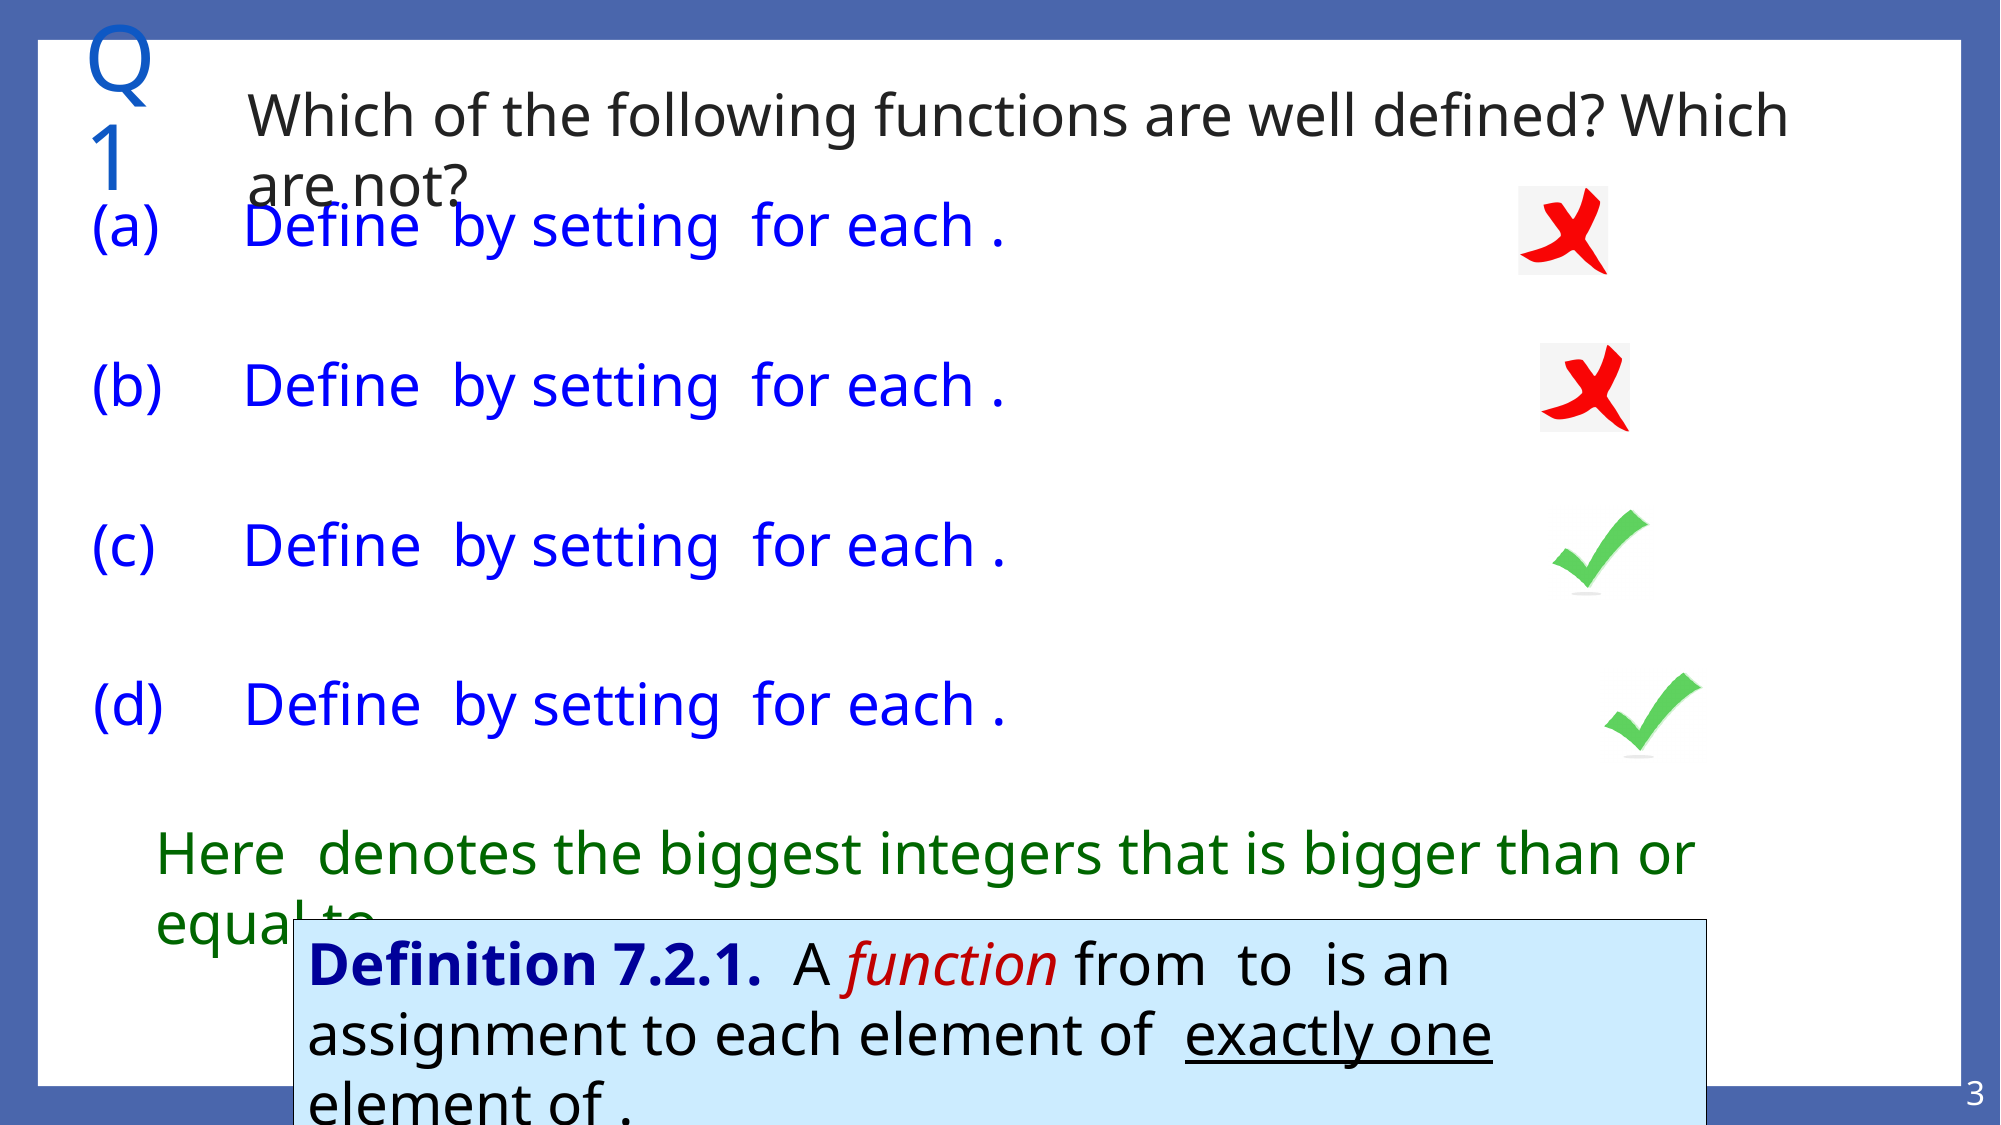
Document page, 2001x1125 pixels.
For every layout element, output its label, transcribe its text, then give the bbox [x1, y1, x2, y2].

title Q1 [69, 48, 213, 175]
picture [1600, 668, 1707, 763]
slide_number 3 [1720, 1065, 2000, 1125]
picture [1547, 505, 1654, 600]
picture [1517, 185, 1609, 275]
text_box Which of the following functions are well defined? Which are not? [224, 71, 1846, 157]
picture [1539, 343, 1631, 433]
